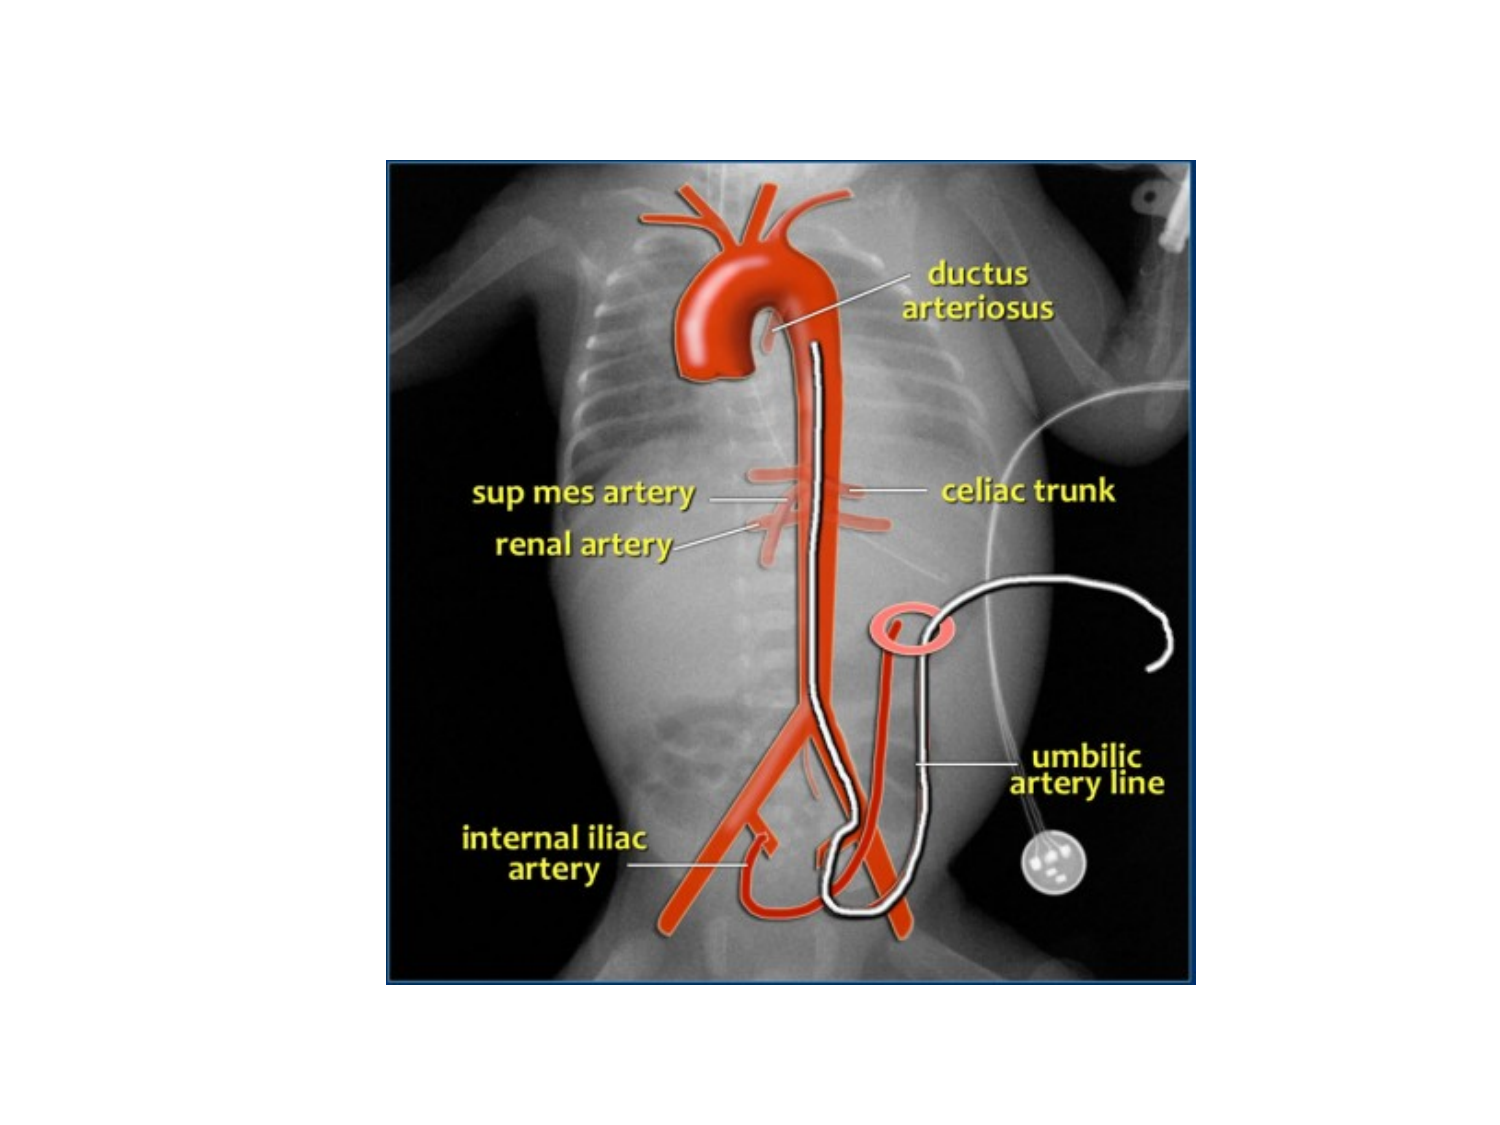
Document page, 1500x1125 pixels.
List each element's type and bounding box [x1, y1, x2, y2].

list [386, 160, 1197, 985]
